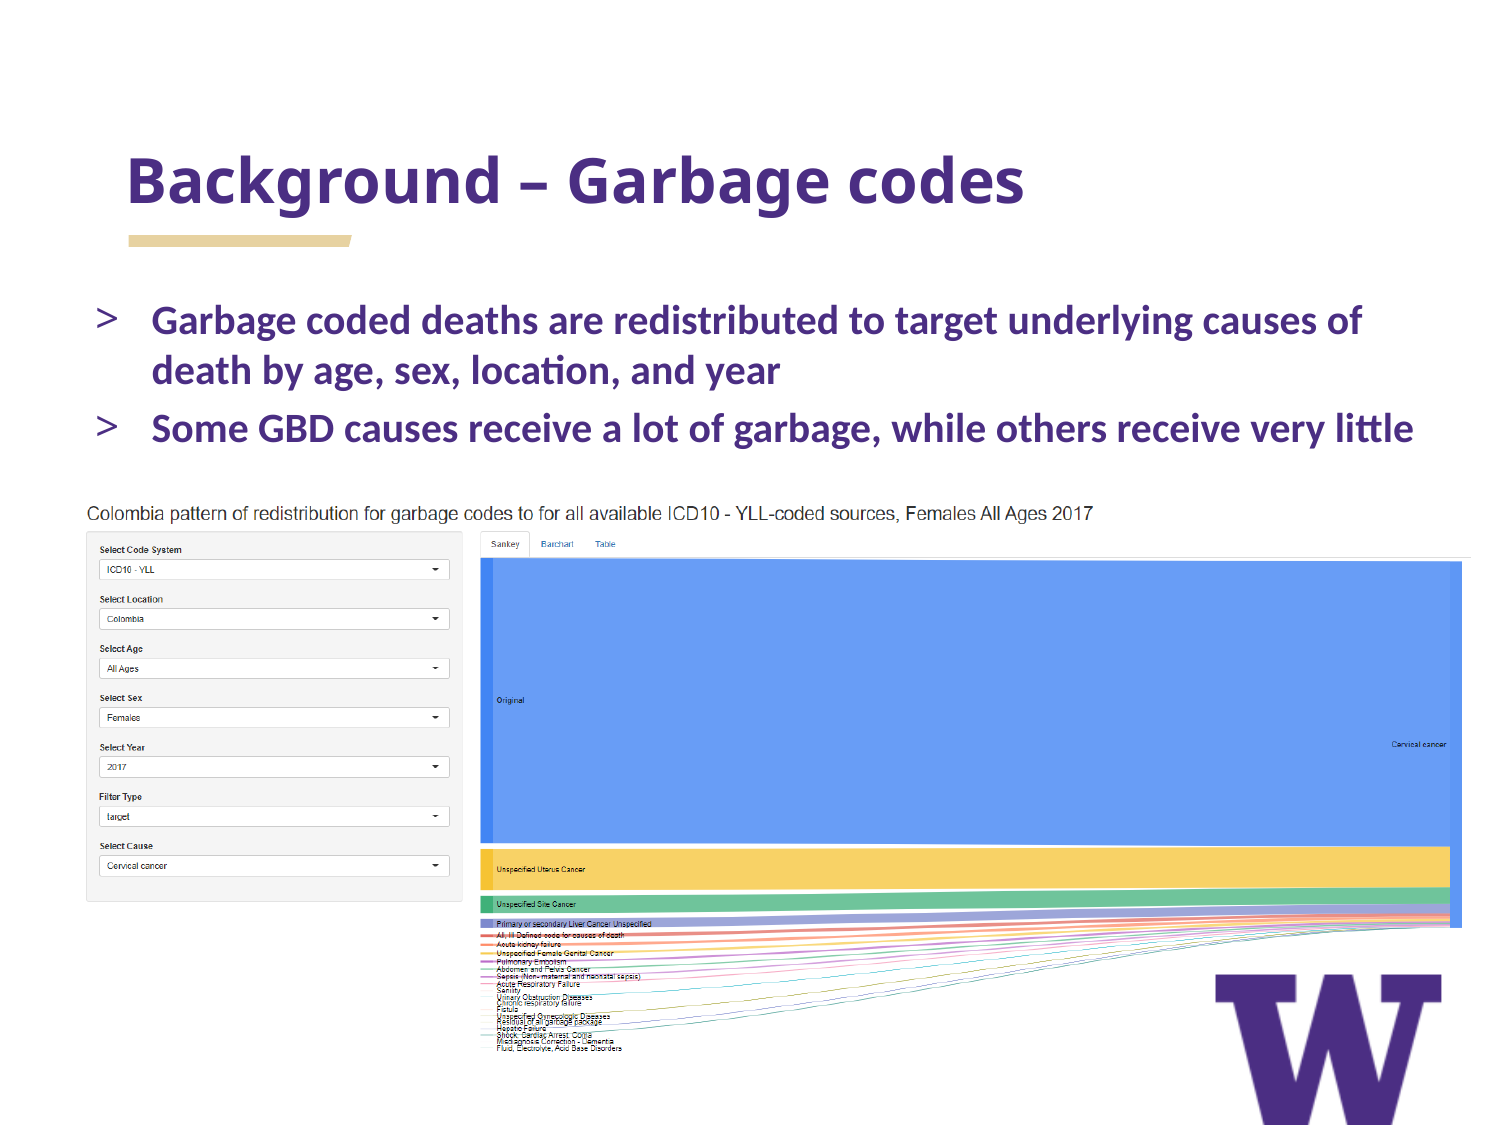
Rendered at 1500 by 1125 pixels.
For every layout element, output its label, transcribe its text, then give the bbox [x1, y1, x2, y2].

picture [80, 496, 1471, 1125]
picture [128, 235, 352, 247]
list Garbage coded deaths are redistributed to target underlying causes of death by age, sex, location, and year Some GBD causes receive a lot of garbage, while others receive very little [80, 284, 1453, 495]
title Background – Garbage codes [110, 60, 1453, 224]
